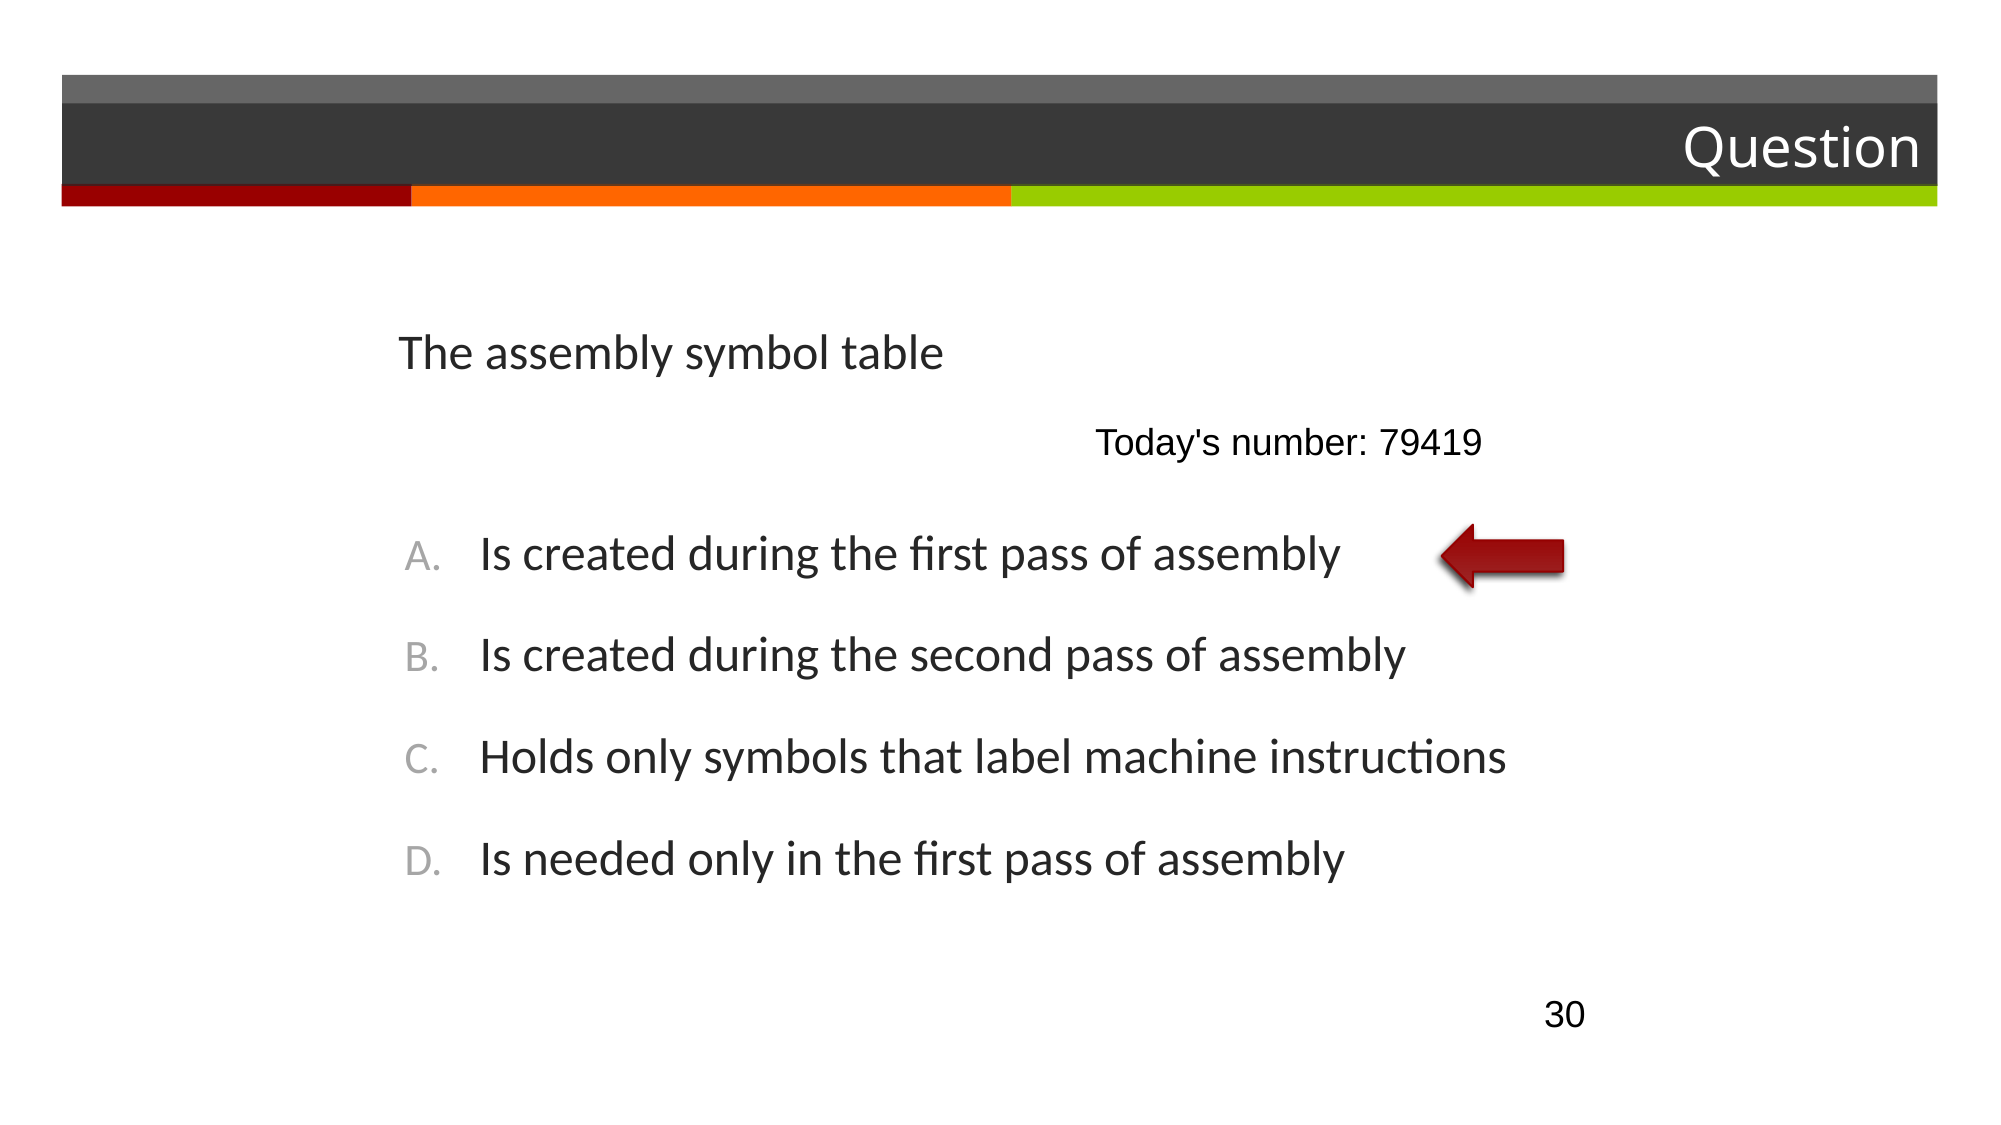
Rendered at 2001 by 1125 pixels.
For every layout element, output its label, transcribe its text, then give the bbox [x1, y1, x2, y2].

list Is created during the first pass of assembly Is created during the second pass of assembly Holds only symbols that label machine instructions Is needed only in the first pass of assembly [389, 512, 1830, 1075]
title Question [62, 103, 1938, 186]
text_box Today's number: 79419 [1080, 410, 1530, 471]
text_box 30 [1529, 982, 1980, 1043]
list The assembly symbol table [383, 312, 1830, 492]
text_box [1440, 523, 1565, 589]
